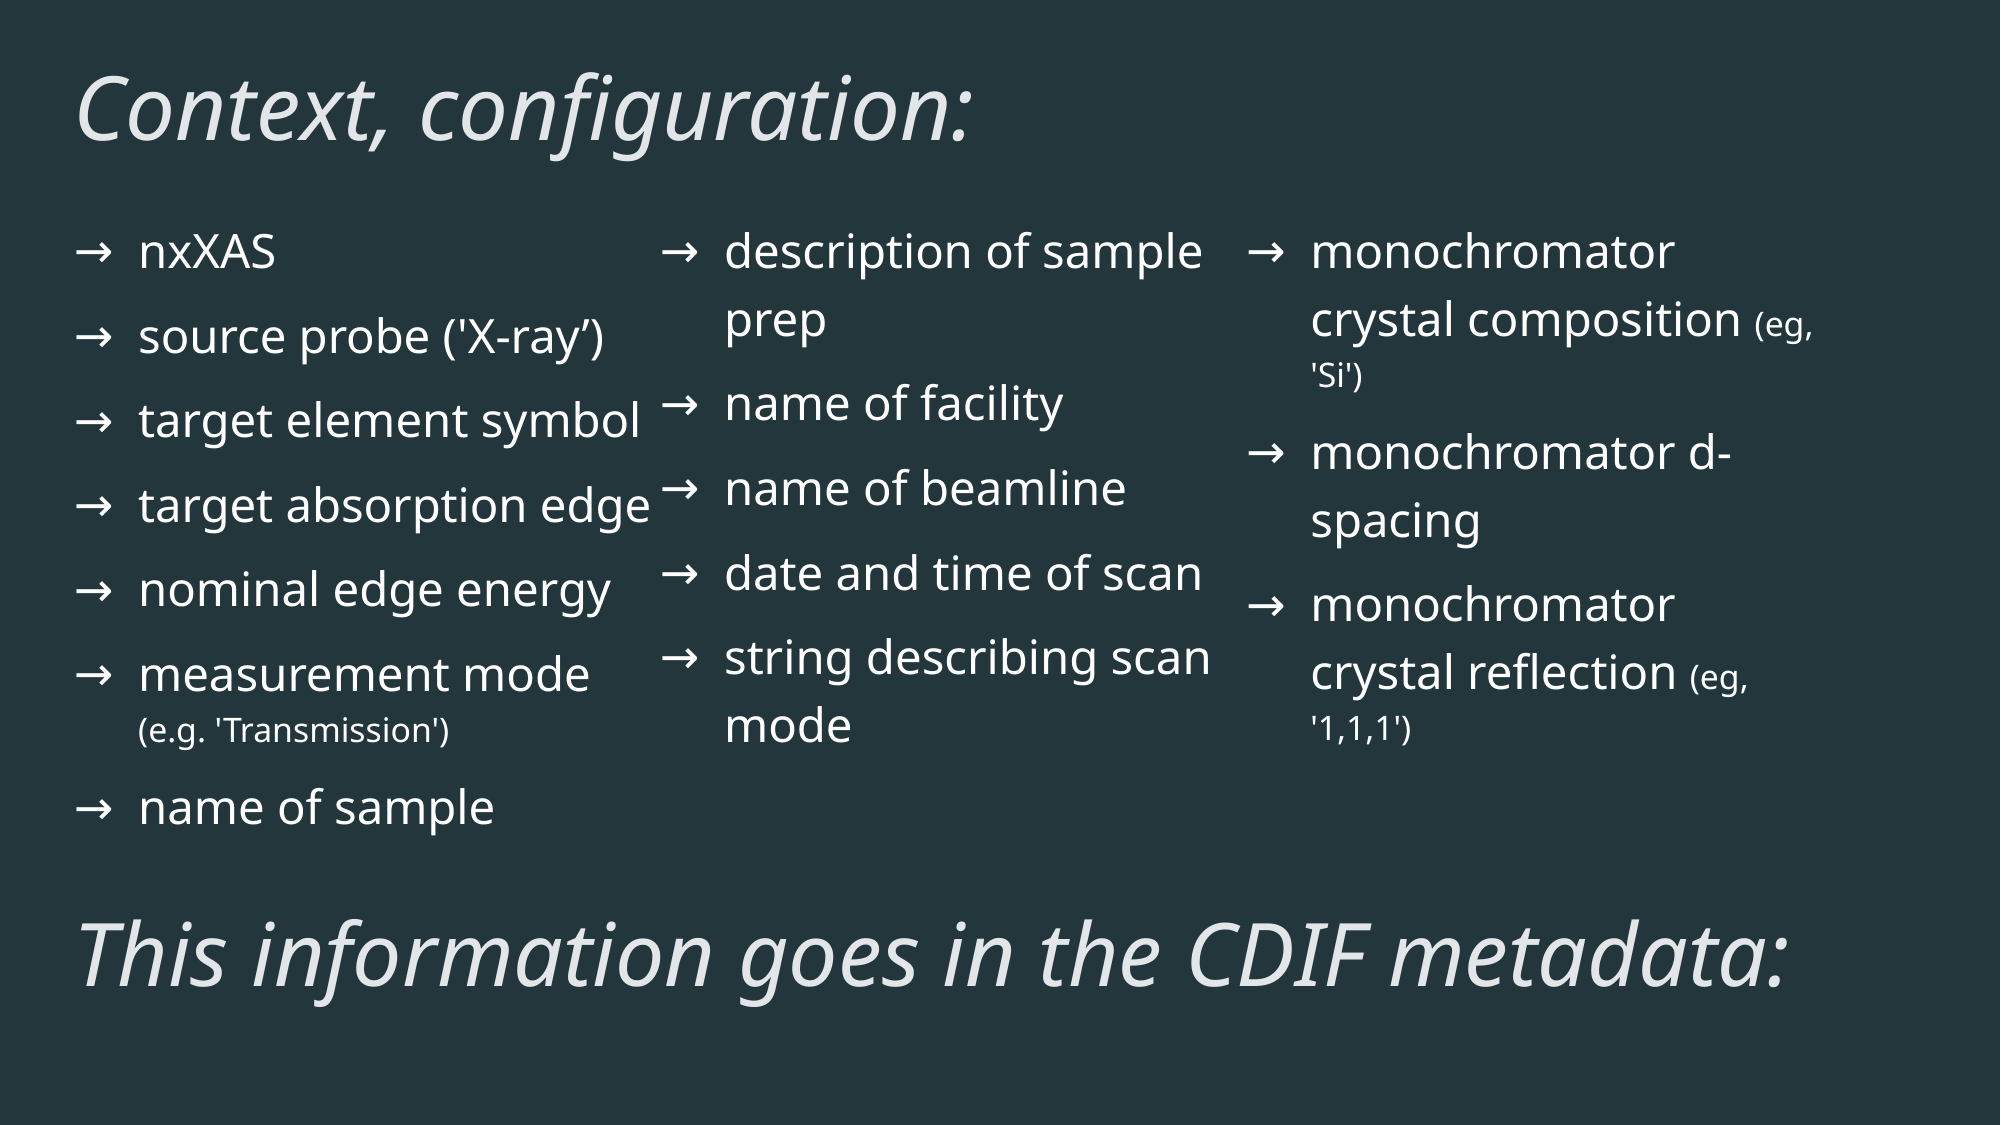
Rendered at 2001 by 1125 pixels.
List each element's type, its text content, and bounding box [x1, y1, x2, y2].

text_box This information goes in the CDIF metadata: [73, 910, 1928, 1007]
title Context, configuration: [73, 63, 1928, 161]
list nxXAS source probe ('X-ray’) target element symbol target absorption edge nominal edge energy measurement mode (e.g. 'Transmission') name of sample description of sample prep name of facility name of beamline date and time of scan string describing scan mode monochromator crystal composition (eg, 'Si') monochromator d-spacing monochromator crystal reflection (eg, '1,1,1') [73, 210, 1847, 835]
